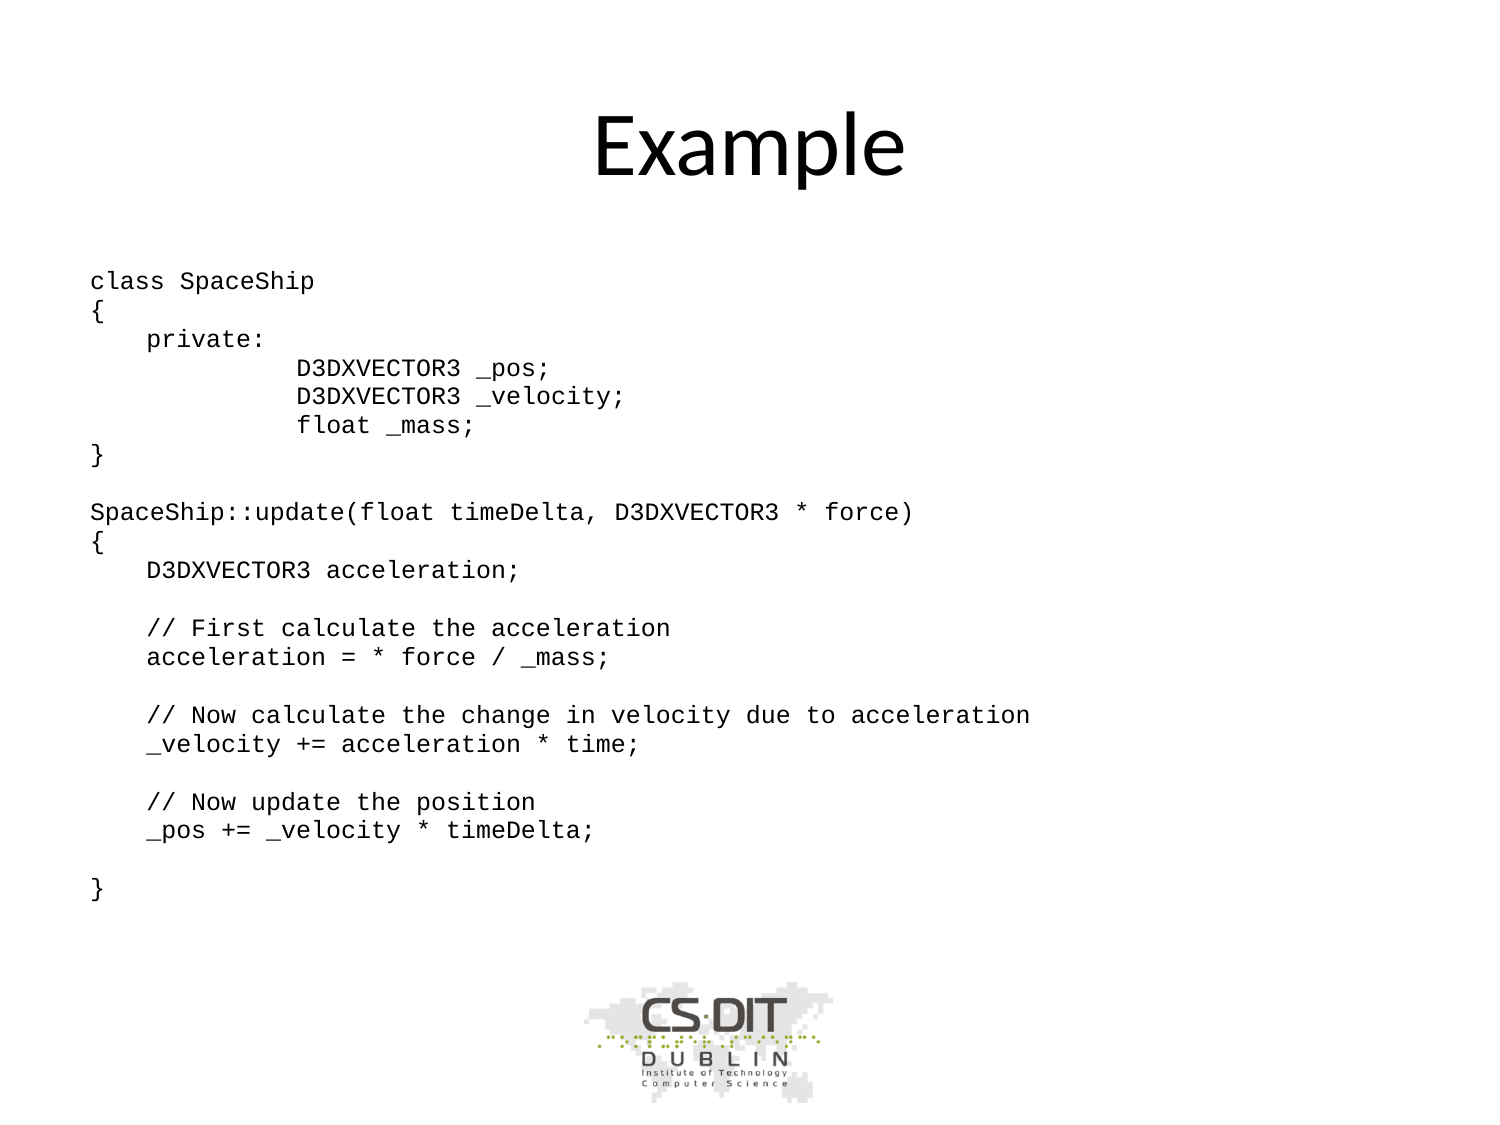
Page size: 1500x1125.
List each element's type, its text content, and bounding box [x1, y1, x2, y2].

picture [584, 1005, 833, 1103]
title Example [75, 45, 1425, 233]
list class SpaceShip { private: D3DXVECTOR3 _pos; D3DXVECTOR3 _velocity; float _mass; } SpaceShip::update(float timeDelta, D3DXVECTOR3 * force) { D3DXVECTOR3 acceleration; // First calculate the acceleration acceleration = * force / _mass; // Now calculate the change in velocity due to acceleration _velocity += acceleration * time; // Now update the position _pos += _velocity * timeDelta; } [75, 262, 1425, 1005]
